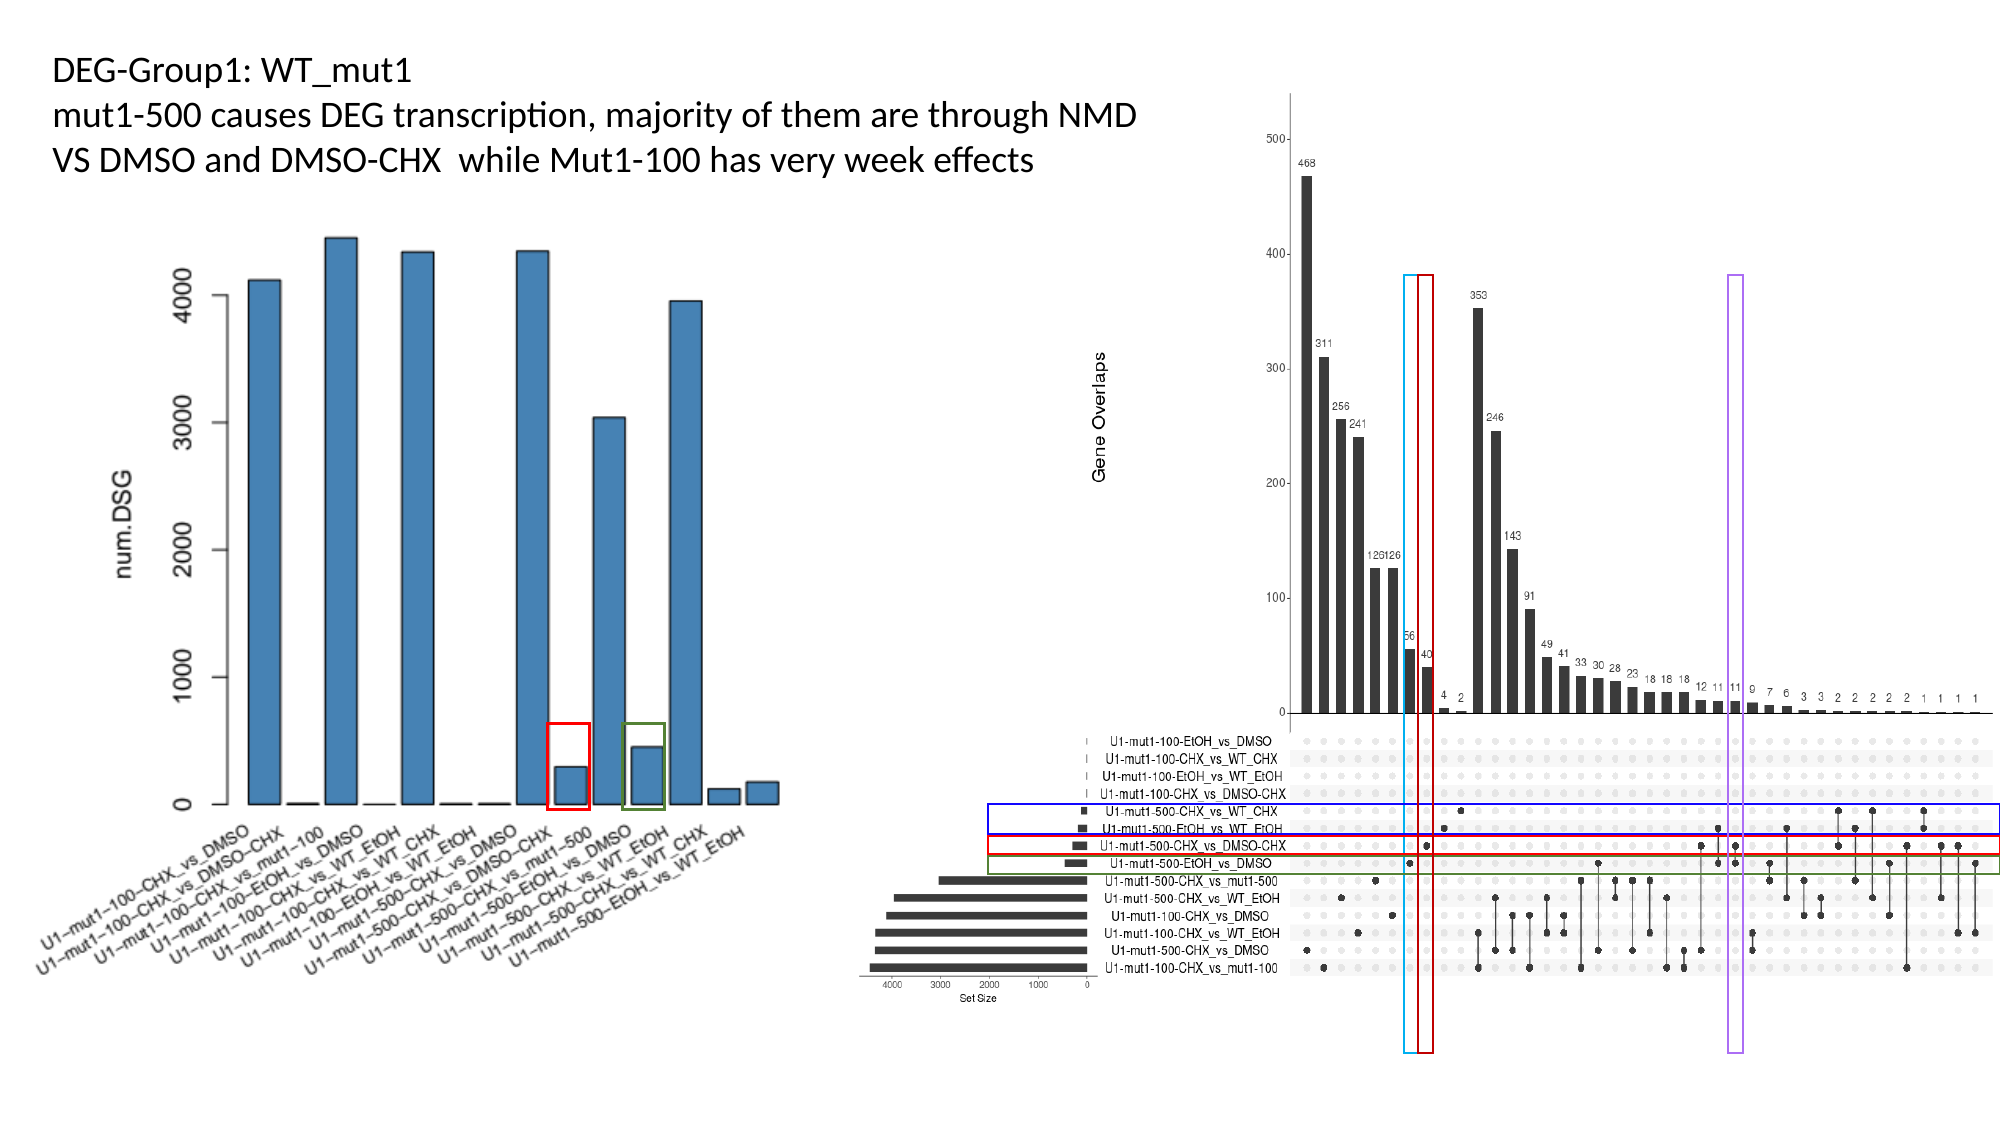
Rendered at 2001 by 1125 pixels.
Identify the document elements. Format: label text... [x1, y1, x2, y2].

text_box DEG-Group1: WT_mut1 mut1-500 causes DEG transcription, majority of them are through NMD VS DMSO and DMSO-CHX while Mut1-100 has very week effects [37, 37, 1201, 188]
text_box [1727, 1011, 1744, 1054]
text_box [1417, 1011, 1434, 1054]
picture [853, 86, 1998, 1011]
text_box [1403, 1011, 1417, 1054]
picture [0, 208, 827, 1125]
